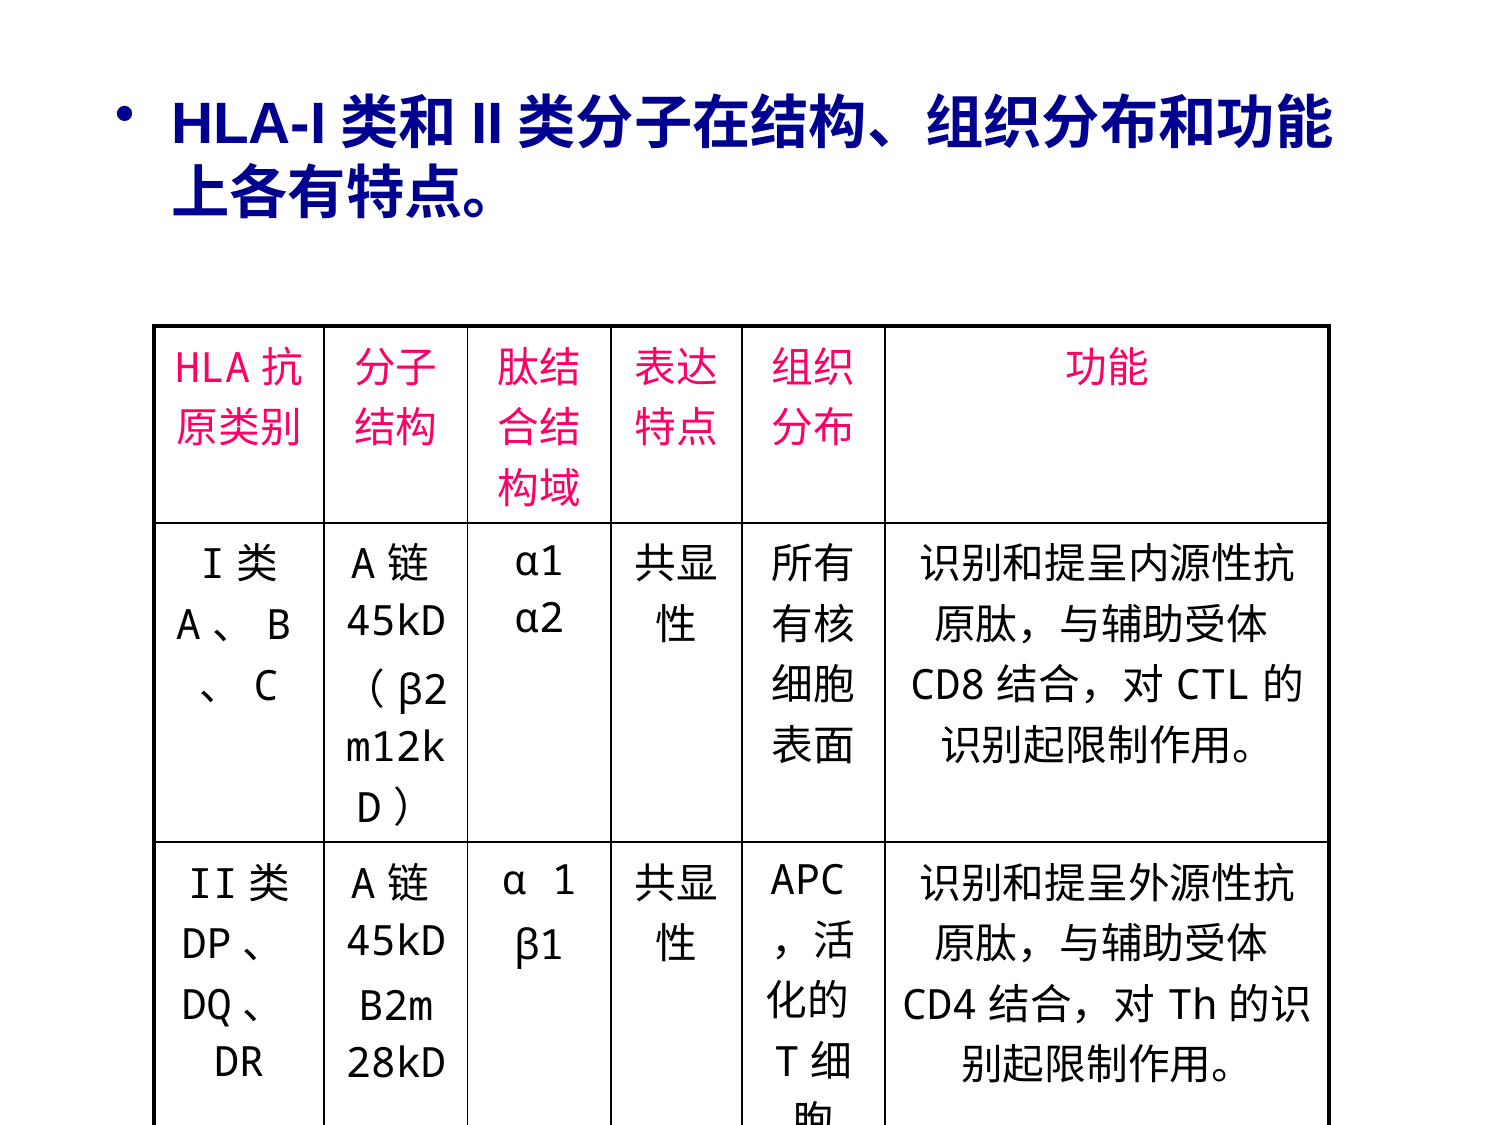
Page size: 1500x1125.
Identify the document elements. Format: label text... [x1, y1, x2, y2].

table_cell 共显性 [612, 524, 741, 841]
table_cell Α链45kD Β2m 28kD [325, 843, 467, 1125]
table_header 功能 [886, 328, 1327, 522]
table_cell I类 A、B、C [156, 524, 323, 841]
table_header 组织分布 [743, 328, 884, 522]
table_header 肽结合结构域 [468, 328, 610, 522]
table_cell α1 α2 [468, 524, 610, 841]
table_header 表达特点 [612, 328, 741, 522]
table_cell 识别和提呈内源性抗原肽，与辅助受体CD8结合，对CTL的识别起限制作用。 [886, 524, 1327, 841]
table_cell α 1 β1 [468, 843, 610, 1125]
text_box HLA-I类和II类分子在结构、组织分布和功能上各有特点。 [100, 78, 1375, 229]
table_cell Α链45kD （β2m12kD） [325, 524, 467, 841]
table_header 分子结构 [325, 328, 467, 522]
table_cell 识别和提呈外源性抗原肽，与辅助受体CD4结合，对Th的识别起限制作用。 [886, 843, 1327, 1125]
table_cell 共显性 [612, 843, 741, 1125]
table_cell 所有有核细胞表面 [743, 524, 884, 841]
table_header HLA抗原类别 [156, 328, 323, 522]
table_cell APC，活化的T细胞 [743, 843, 884, 1125]
table_cell II类 DP、DQ、DR [156, 843, 323, 1125]
